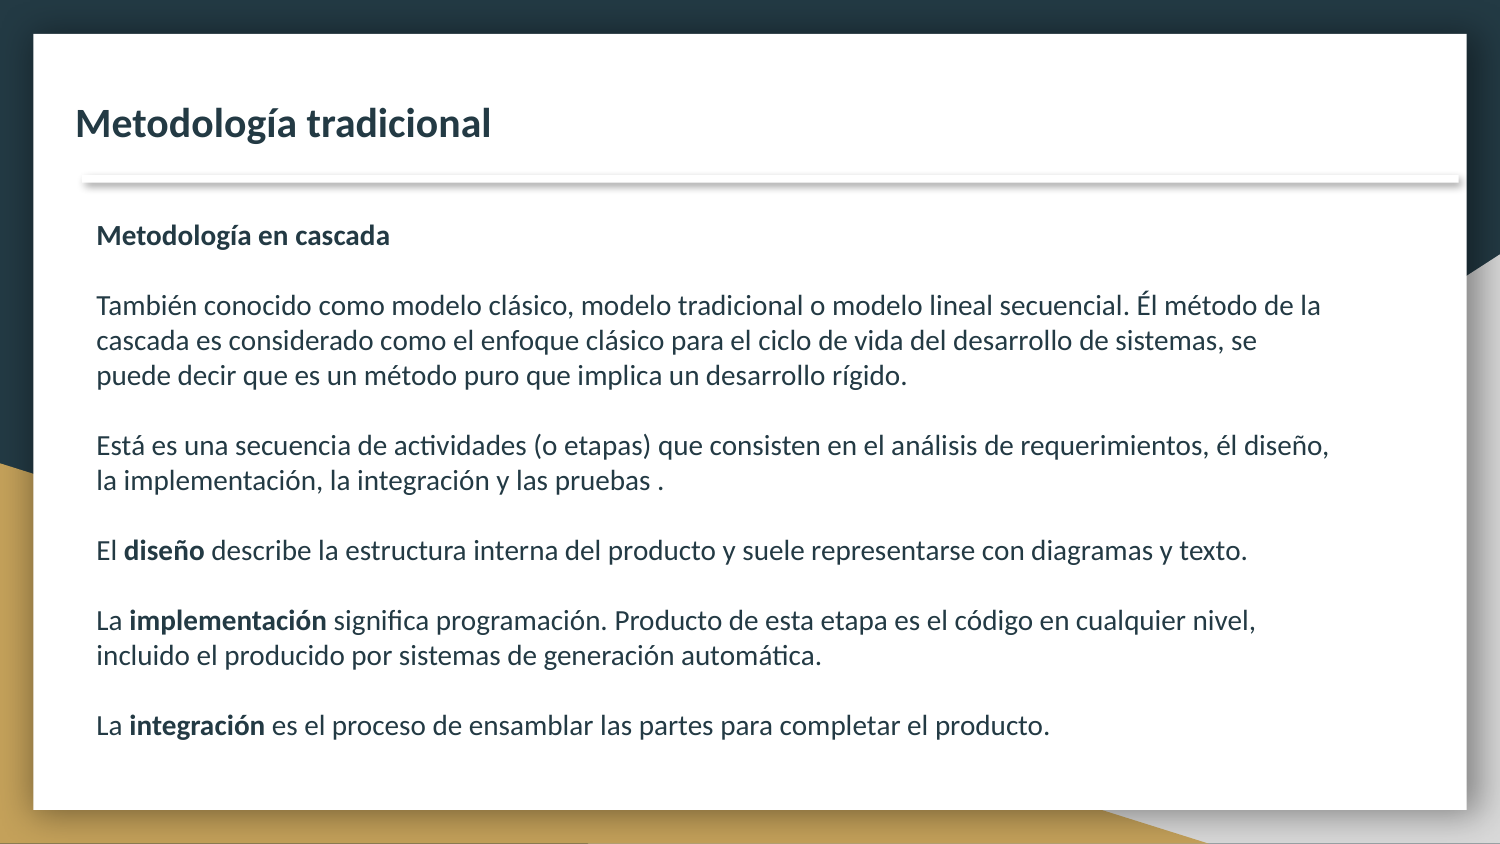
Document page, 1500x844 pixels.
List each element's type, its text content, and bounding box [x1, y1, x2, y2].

text_box Metodología tradicional [60, 88, 1349, 153]
text_box [80, 173, 1461, 185]
text_box Metodología en cascada También conocido como modelo clásico, modelo tradicional o modelo lineal secuencial. Él método de la cascada es considerado como el enfoque clásico para el ciclo de vida del desarrollo de sistemas, se puede decir que es un método puro que implica un desarrollo rígido. Está es una secuencia de actividades (o etapas) que consisten en el análisis de requerimientos, él diseño, la implementación, la integración y las pruebas . El diseño describe la estructura interna del producto y suele representarse con diagramas y texto. La implementación significa programación. Producto de esta etapa es el código en cualquier nivel, incluido el producido por sistemas de generación automática. La integración es el proceso de ensamblar las partes para completar el producto. [81, 209, 1349, 789]
